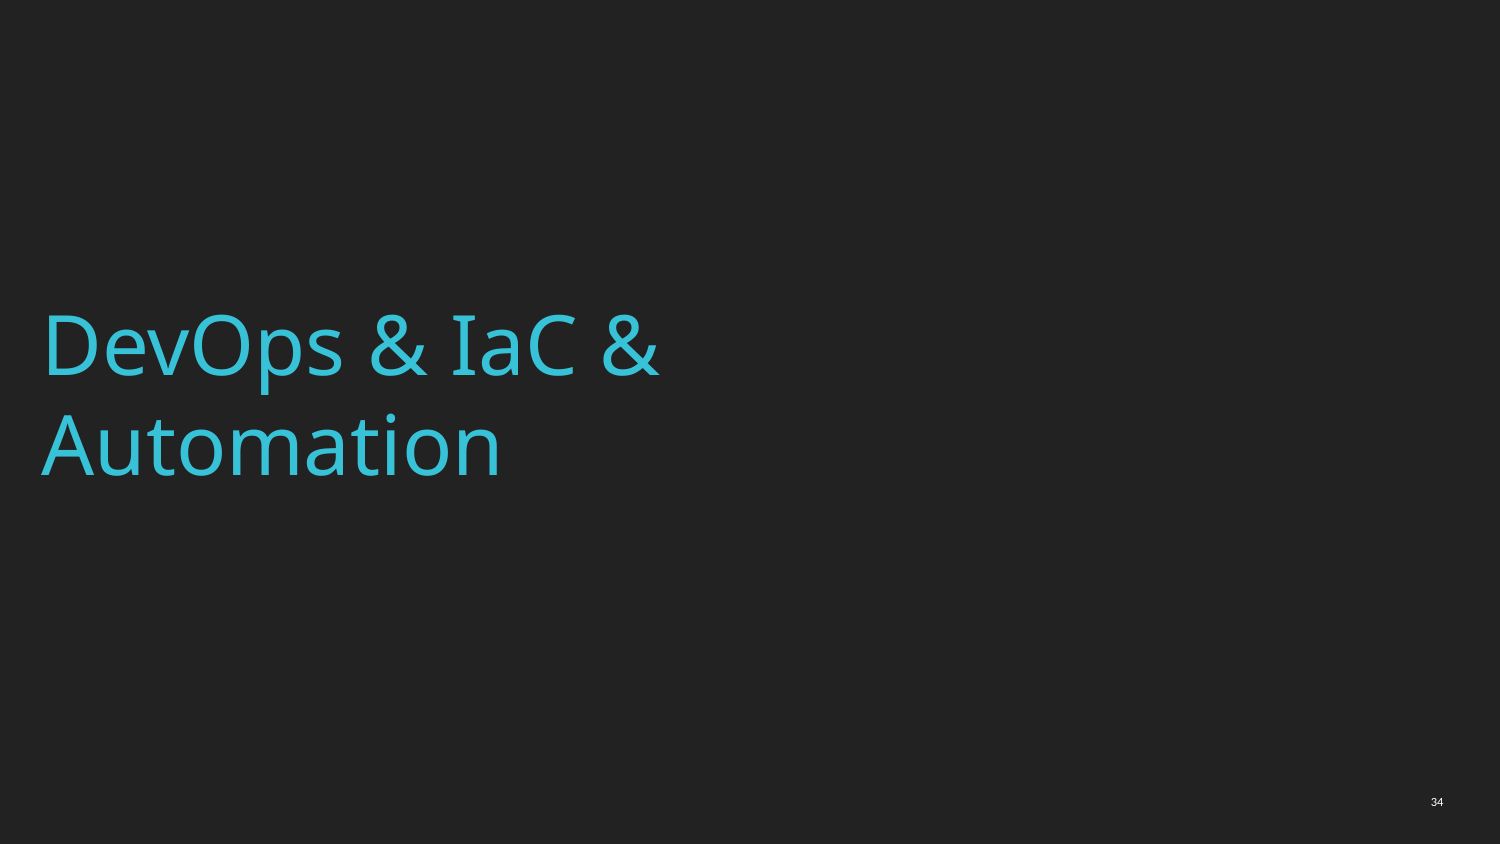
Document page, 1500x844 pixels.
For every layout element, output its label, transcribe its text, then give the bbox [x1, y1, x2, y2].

list DevOps & IaC & Automation [41, 210, 821, 493]
